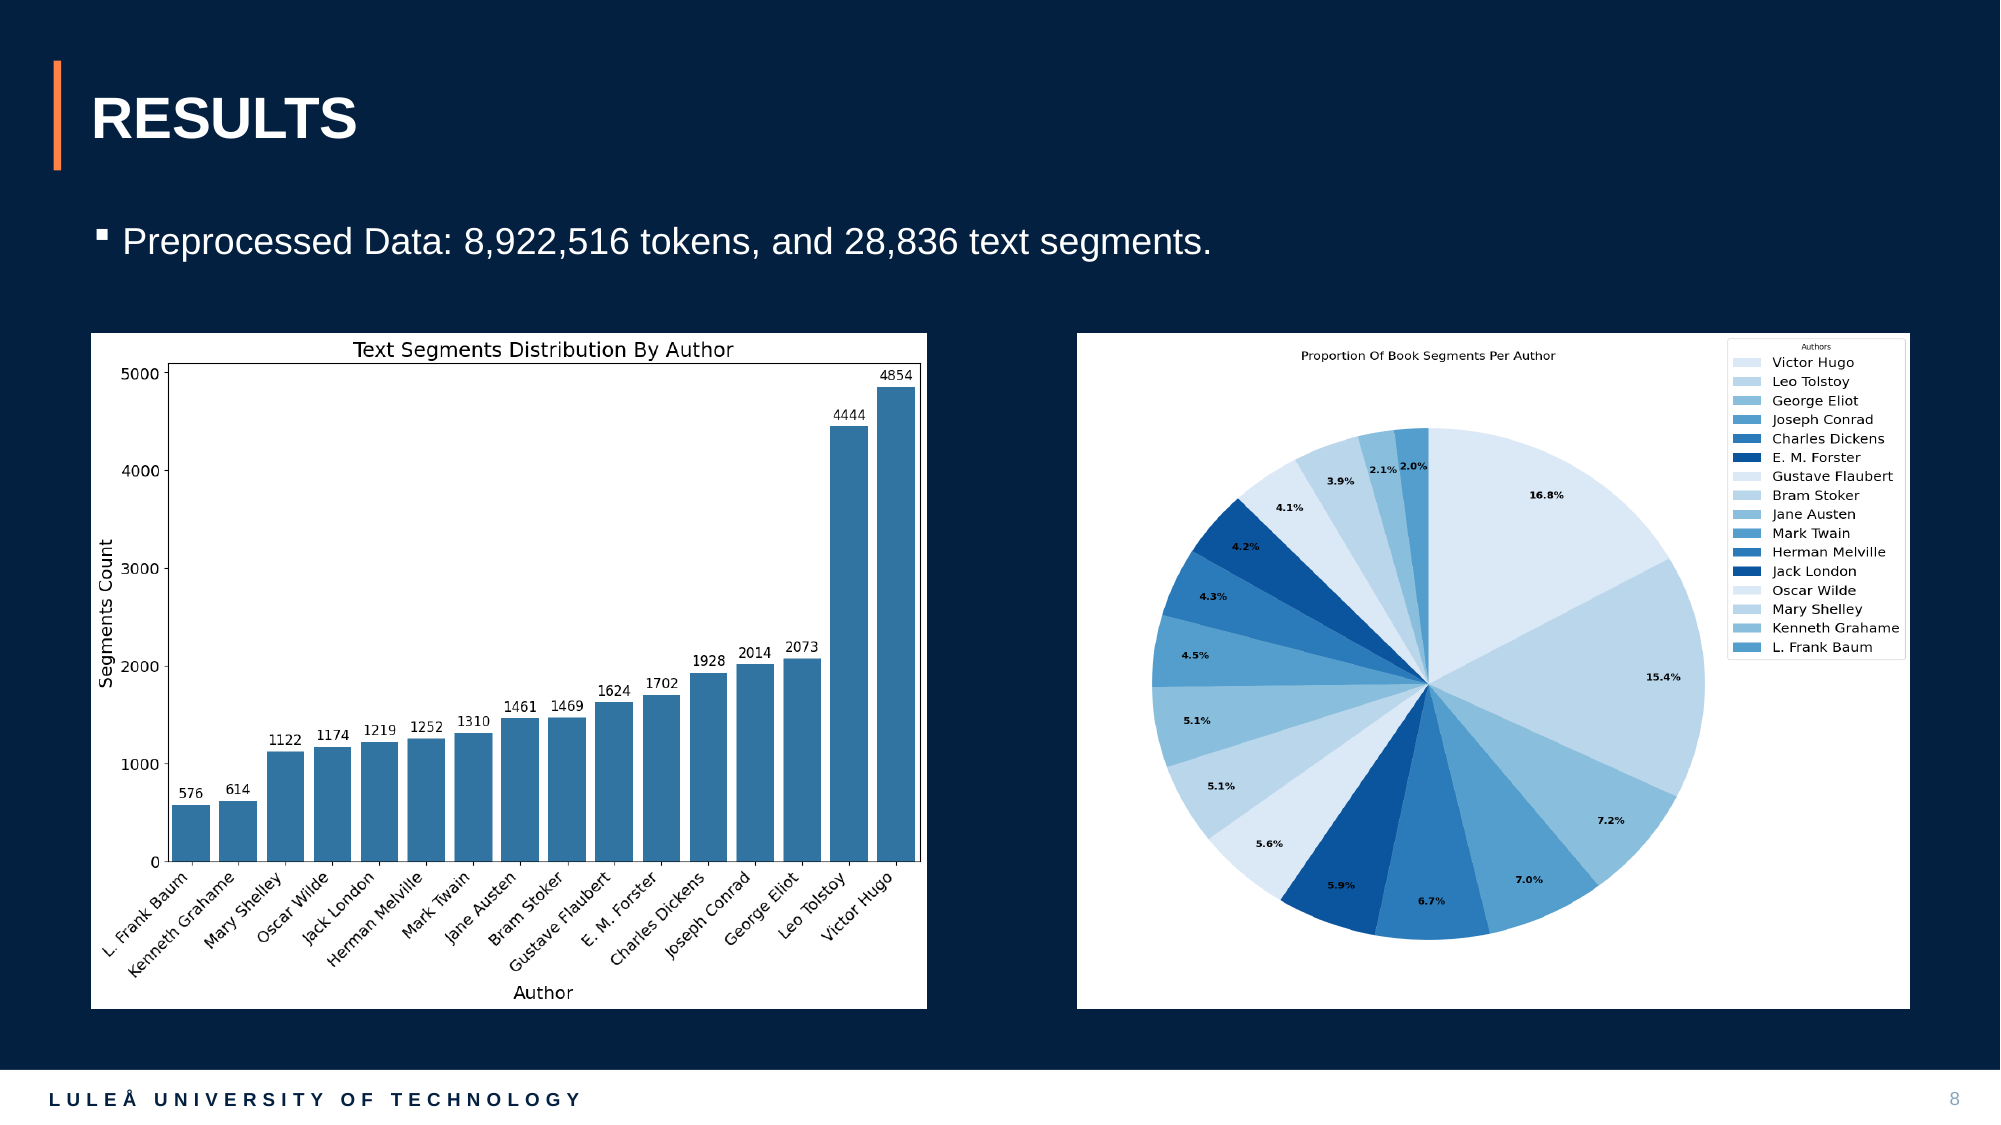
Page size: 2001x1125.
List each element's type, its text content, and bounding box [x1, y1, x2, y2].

slide_number 8 [1909, 1067, 2000, 1125]
list Preprocessed Data: 8,922,516 tokens, and 28,836 text segments. [91, 209, 1910, 1023]
title RESULTS [91, 42, 1591, 197]
picture [91, 333, 927, 1009]
picture [1077, 333, 1910, 1009]
